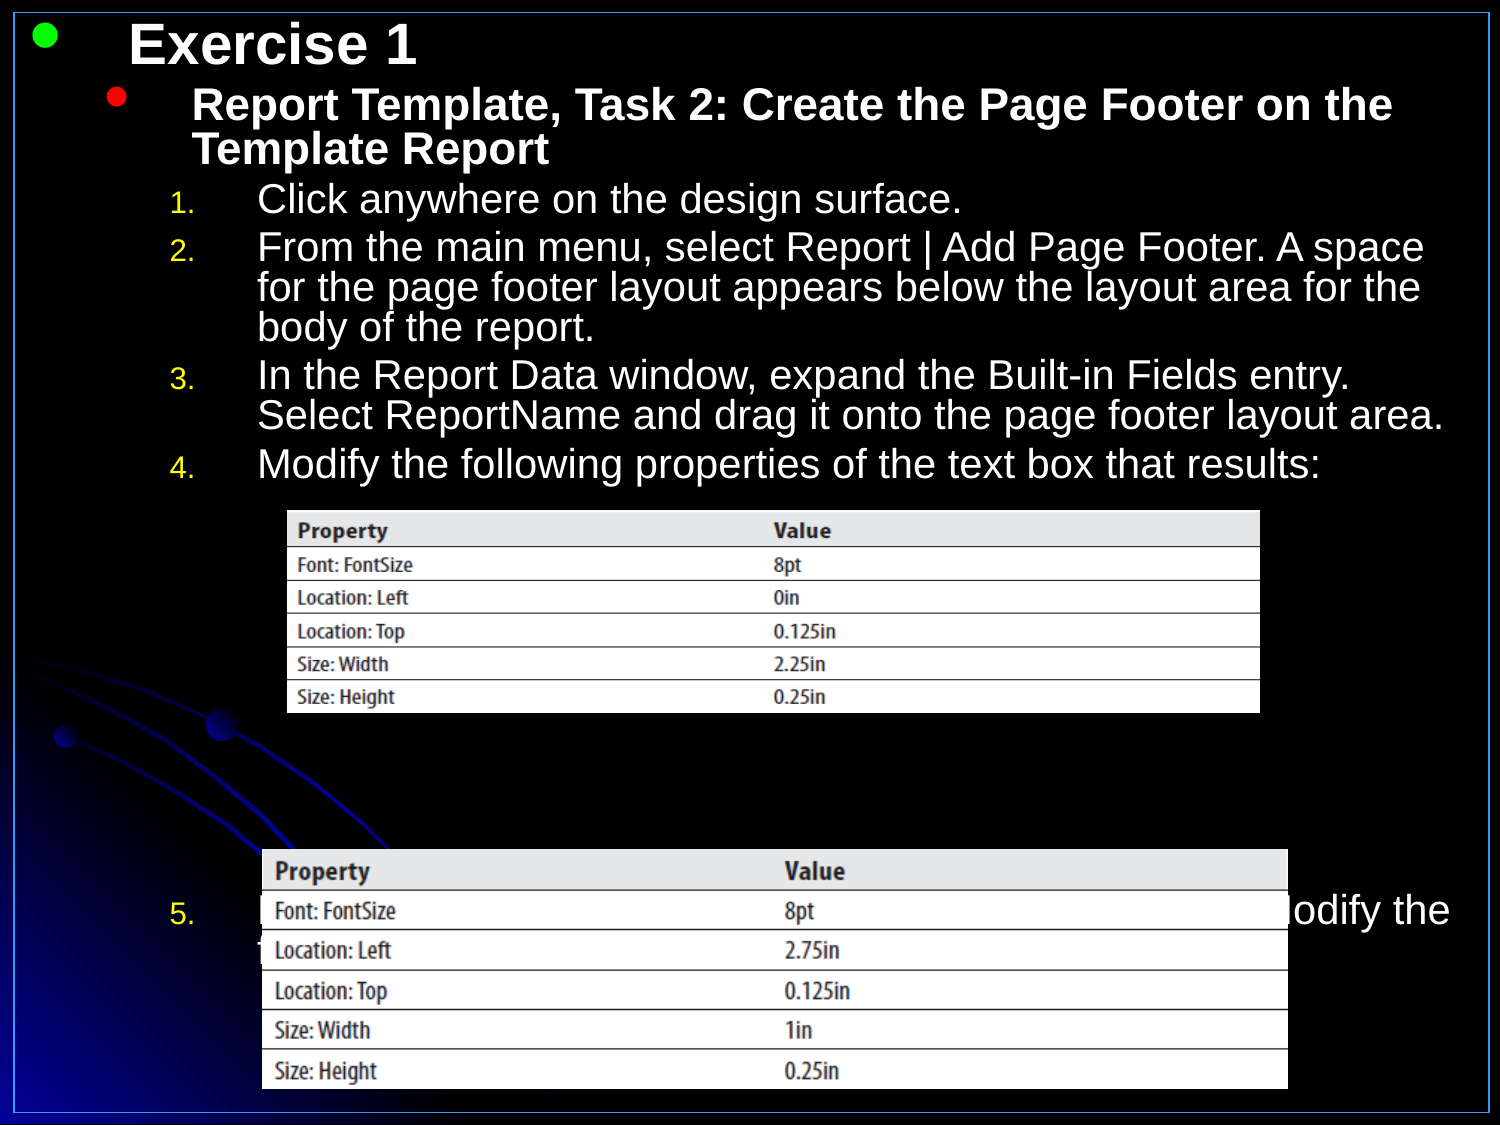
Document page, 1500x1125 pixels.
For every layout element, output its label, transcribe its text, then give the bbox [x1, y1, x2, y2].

picture [287, 510, 1260, 713]
picture [262, 849, 1288, 1090]
list Exercise 1 Report Template, Task 2: Create the Page Footer on the Template Report Click anywhere on the design surface. From the main menu, select Report | Add Page Footer. A space for the page footer layout appears below the layout area for the body of the report. In the Report Data window, expand the Built-in Fields entry. Select ReportName and drag it onto the page footer layout area. Modify the following properties of the text box that results: Place a text box in the layout area for the page footer. Modify the following properties of the text box: [13, 12, 1490, 1113]
